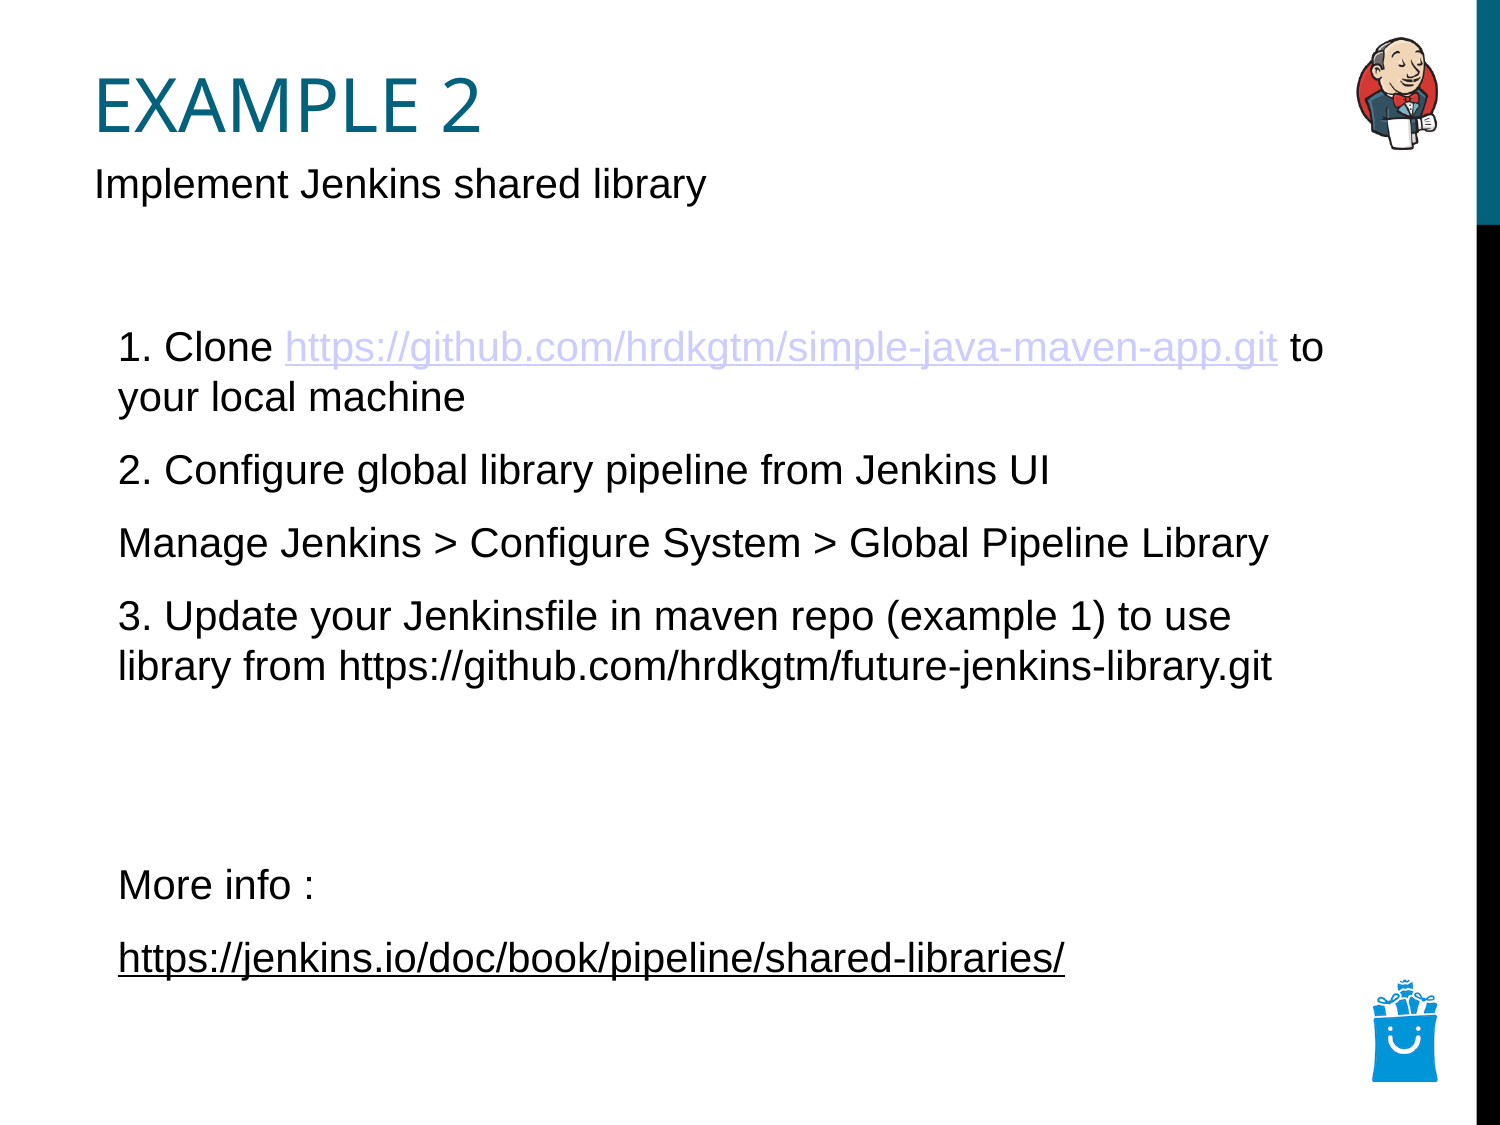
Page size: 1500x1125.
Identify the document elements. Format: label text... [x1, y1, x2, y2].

text_box EXAMPLE 2 [77, 50, 1028, 250]
text_box 1. Clone https://github.com/hrdkgtm/simple-java-maven-app.git to your local machine 2. Configure global library pipeline from Jenkins UI Manage Jenkins > Configure System > Global Pipeline Library 3. Update your Jenkinsfile in maven repo (example 1) to use library from https://github.com/hrdkgtm/future-jenkins-library.git More info : https://jenkins.io/doc/book/pipeline/shared-libraries/ [102, 312, 1353, 1000]
picture [1337, 962, 1450, 1100]
picture [1356, 37, 1438, 150]
text_box Implement Jenkins shared library [79, 149, 1330, 225]
text_box [77, 287, 1328, 975]
